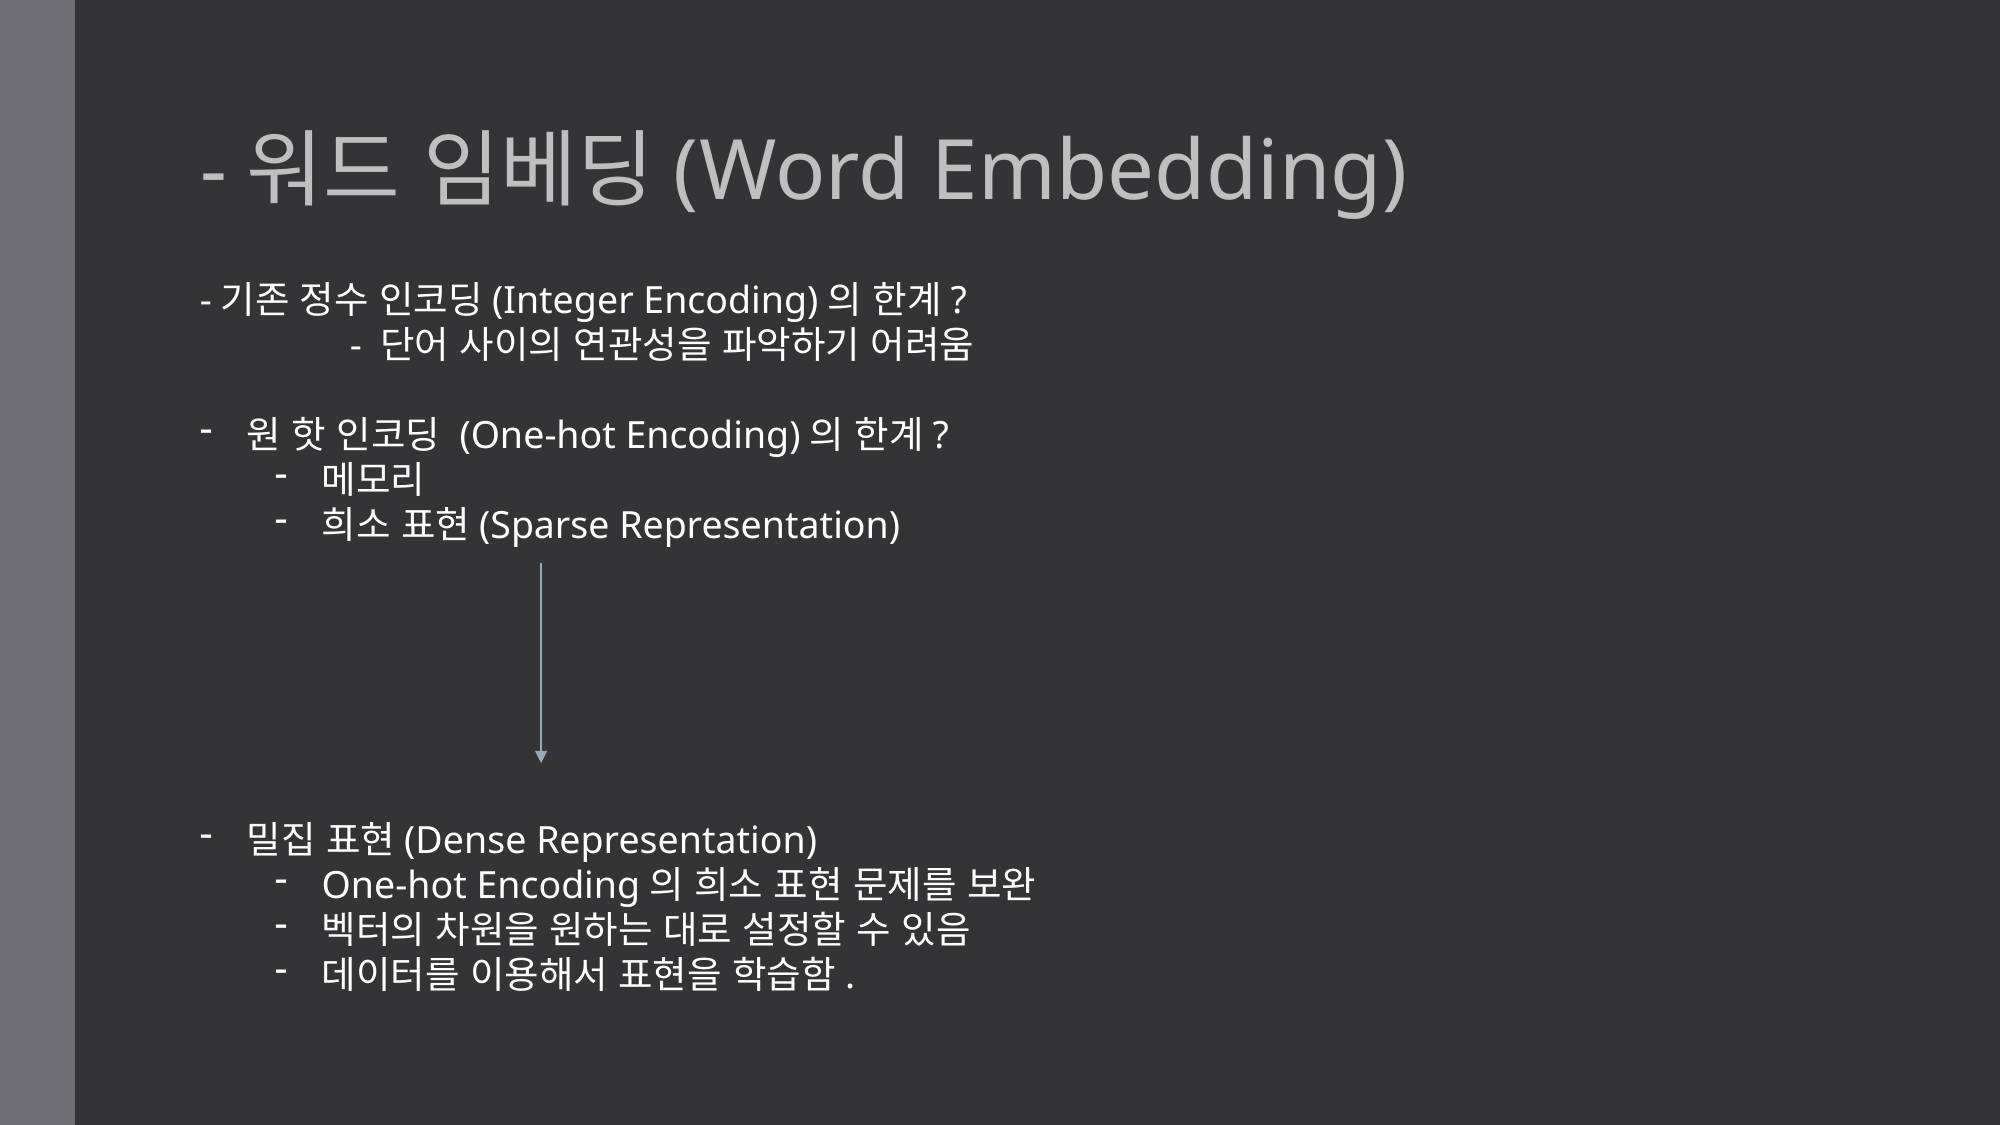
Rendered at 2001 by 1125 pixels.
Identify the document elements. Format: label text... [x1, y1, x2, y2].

subtitle -워드 임베딩(Word Embedding) [184, 115, 1937, 210]
text_box -기존 정수 인코딩(Integer Encoding)의 한계? - 단어 사이의 연관성을 파악하기 어려움 원 핫 인코딩 (One-hot Encoding)의 한계? 메모리 희소 표현(Sparse Representation) 밀집 표현(Dense Representation) One-hot Encoding의 희소 표현 문제를 보완 벡터의 차원을 원하는 대로 설정할 수 있음 데이터를 이용해서 표현을 학습함. [184, 268, 1905, 1049]
